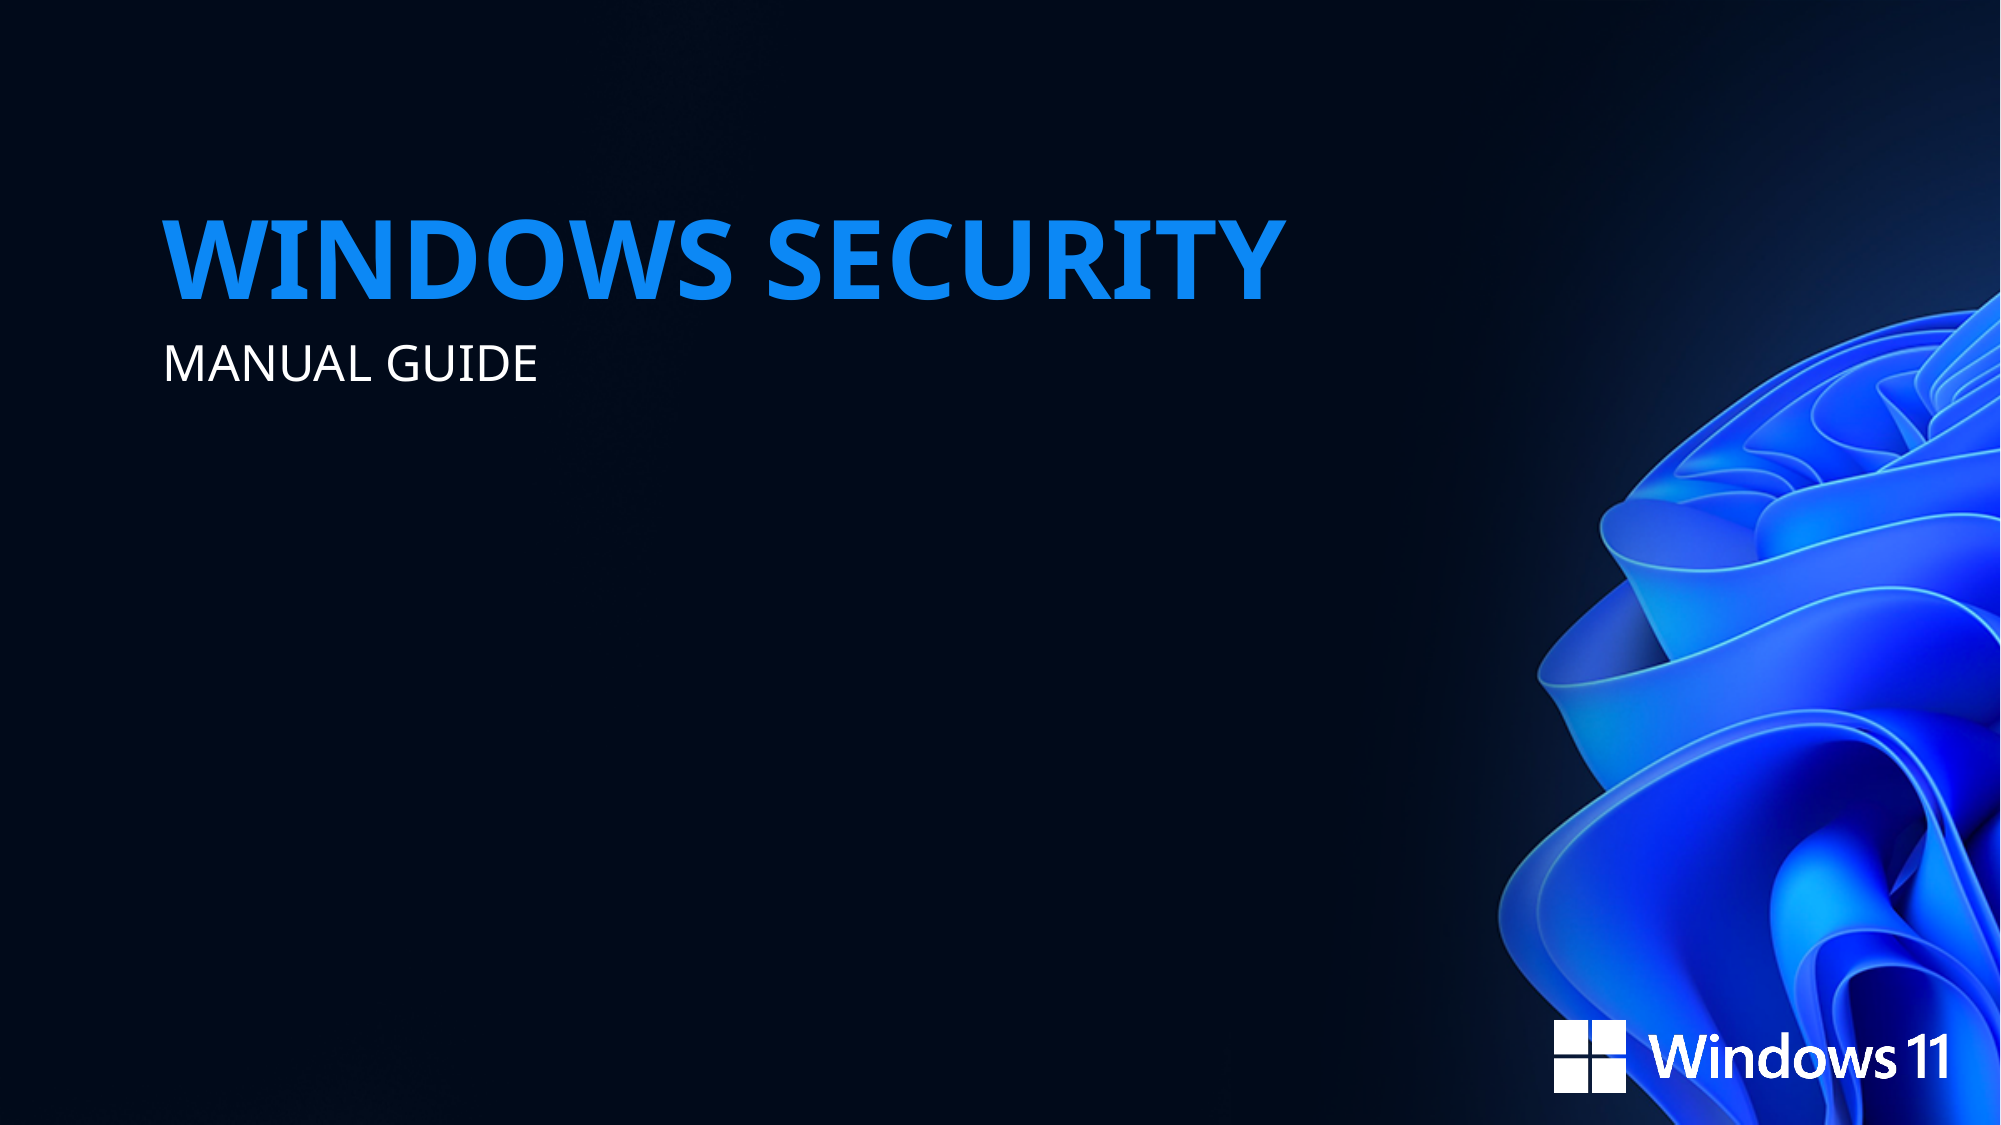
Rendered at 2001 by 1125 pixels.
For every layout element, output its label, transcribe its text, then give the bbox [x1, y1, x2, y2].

title WINDOWS SECURITY [147, 124, 1502, 330]
picture [0, 0, 2001, 1125]
list MANUAL GUIDE [147, 330, 1502, 429]
